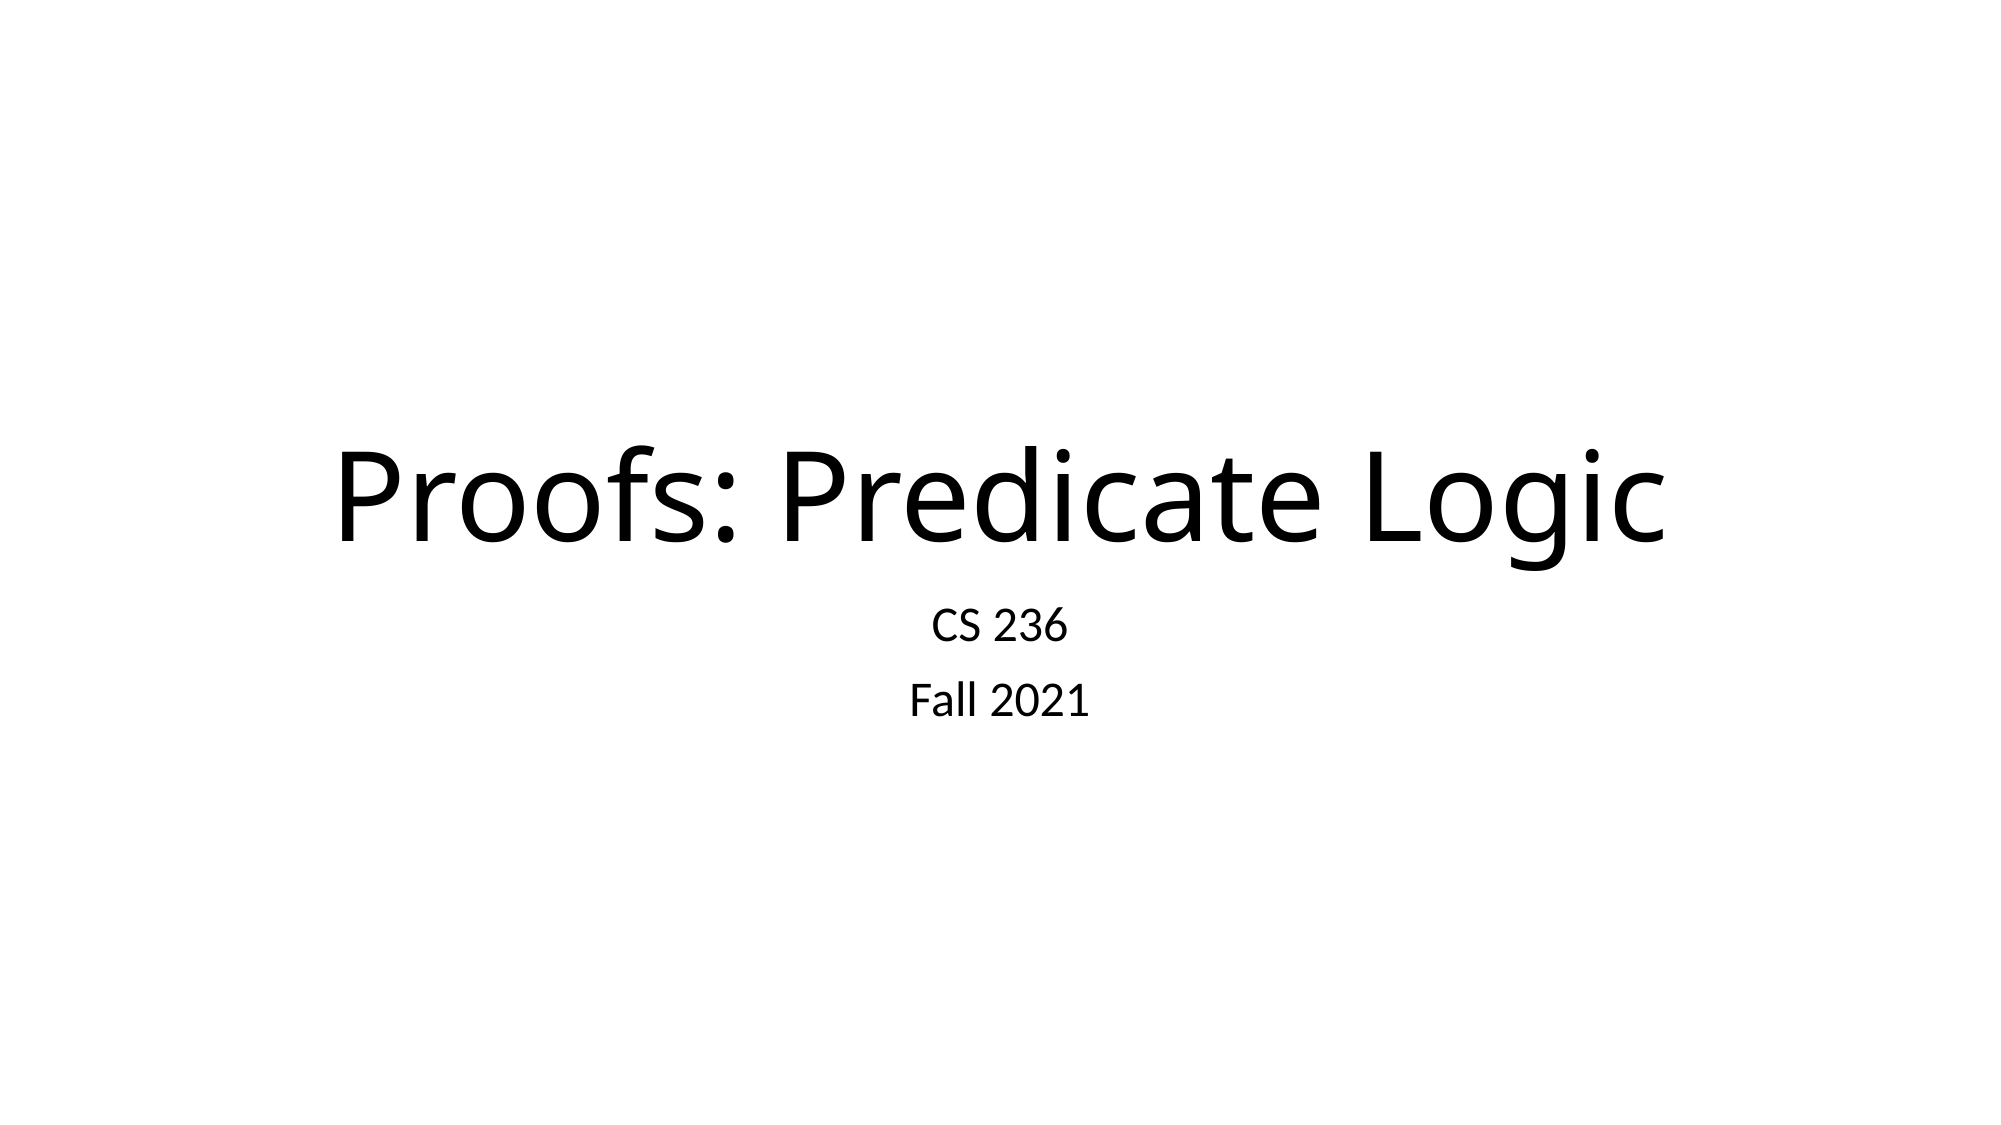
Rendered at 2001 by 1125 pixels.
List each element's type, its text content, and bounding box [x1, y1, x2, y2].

subtitle CS 236 Fall 2021 [249, 590, 1750, 863]
title Proofs: Predicate Logic [249, 184, 1750, 576]
